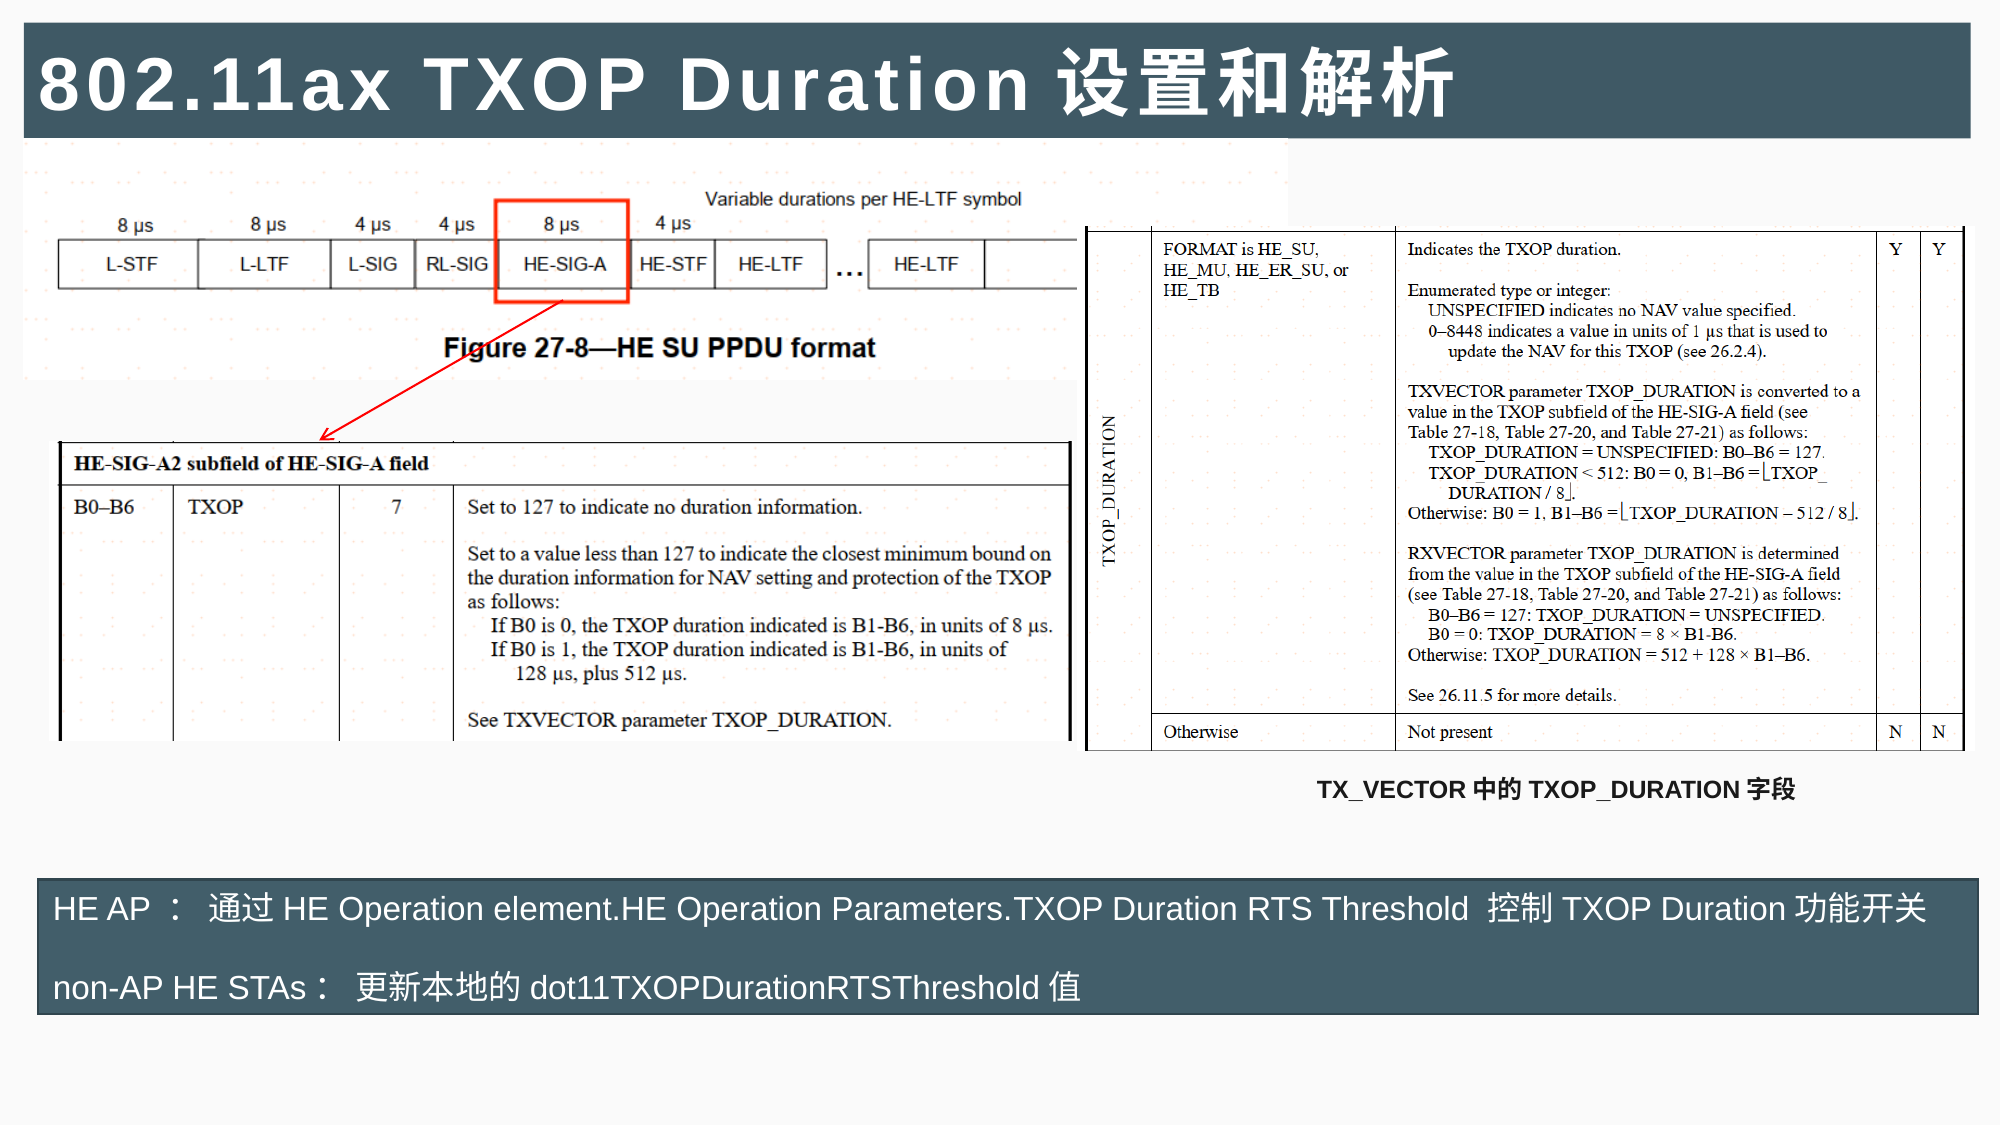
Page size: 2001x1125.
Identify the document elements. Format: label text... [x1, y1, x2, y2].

picture [23, 138, 1975, 751]
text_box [319, 300, 564, 441]
title 802.11ax TXOP Duration设置和解析 [23, 22, 1971, 139]
text_box TX_VECTOR中的TXOP_DURATION字段 [1302, 766, 1812, 811]
picture [49, 441, 1074, 741]
text_box HE AP ： 通过HE Operation element.HE Operation Parameters.TXOP Duration RTS Threshold 控制TXOP Duration功能开关 non-AP HE STAs： 更新本地的dot11TXOPDurationRTSThreshold值 [37, 878, 1979, 1015]
